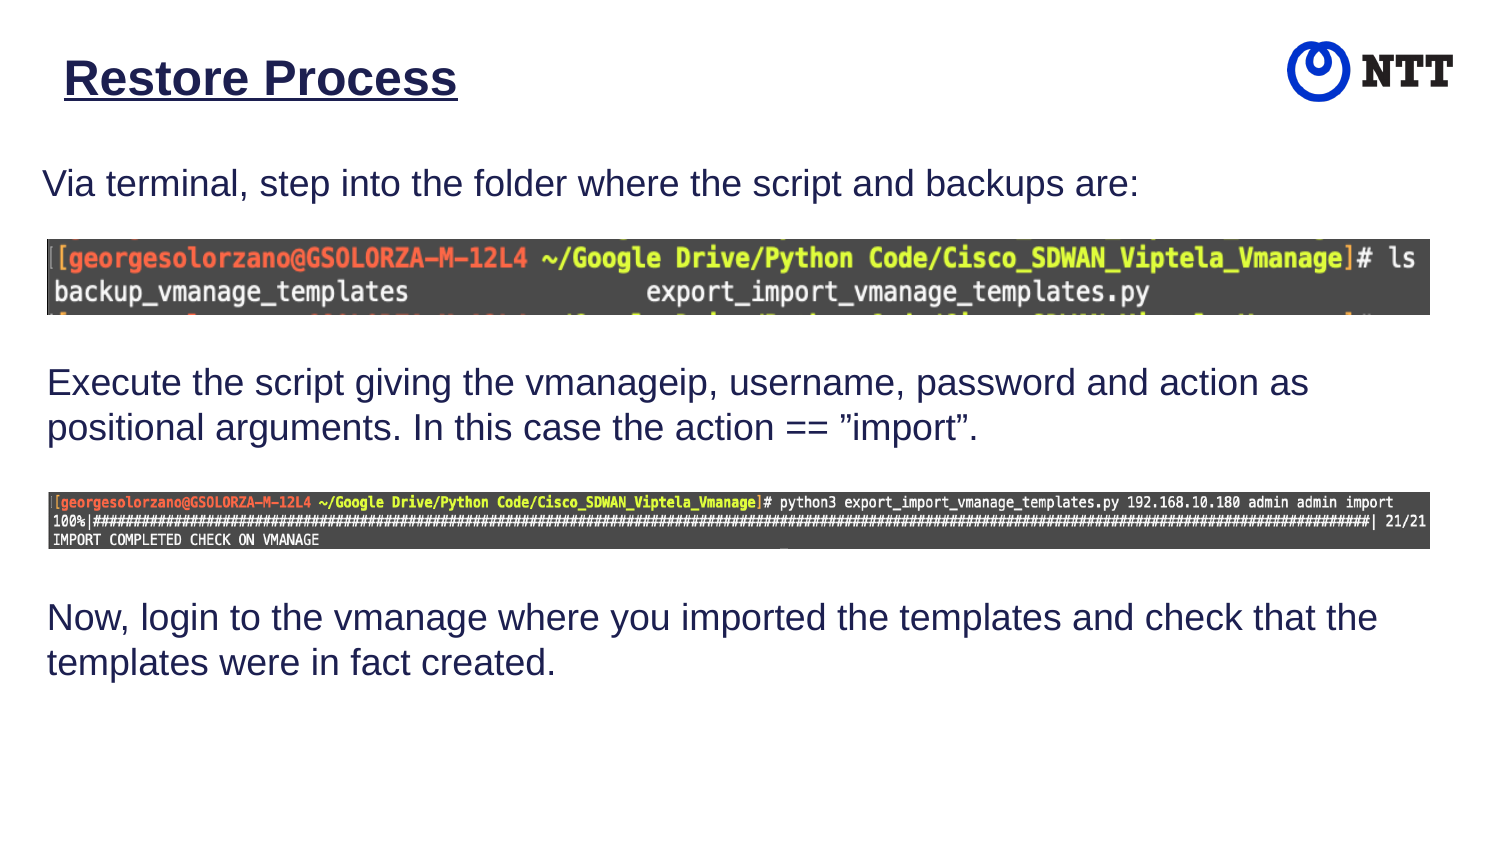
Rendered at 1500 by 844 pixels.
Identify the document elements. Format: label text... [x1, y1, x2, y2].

picture [1287, 41, 1453, 102]
text_box Via terminal, step into the folder where the script and backups are: [27, 151, 1156, 212]
title Restore Process [48, 20, 1246, 119]
picture [47, 238, 1430, 315]
text_box Execute the script giving the vmanageip, username, password and action as positional arguments. In this case the action == ”import”. [32, 350, 1482, 456]
picture [48, 492, 1430, 549]
text_box Now, login to the vmanage where you imported the templates and check that the templates were in fact created. [32, 585, 1482, 691]
